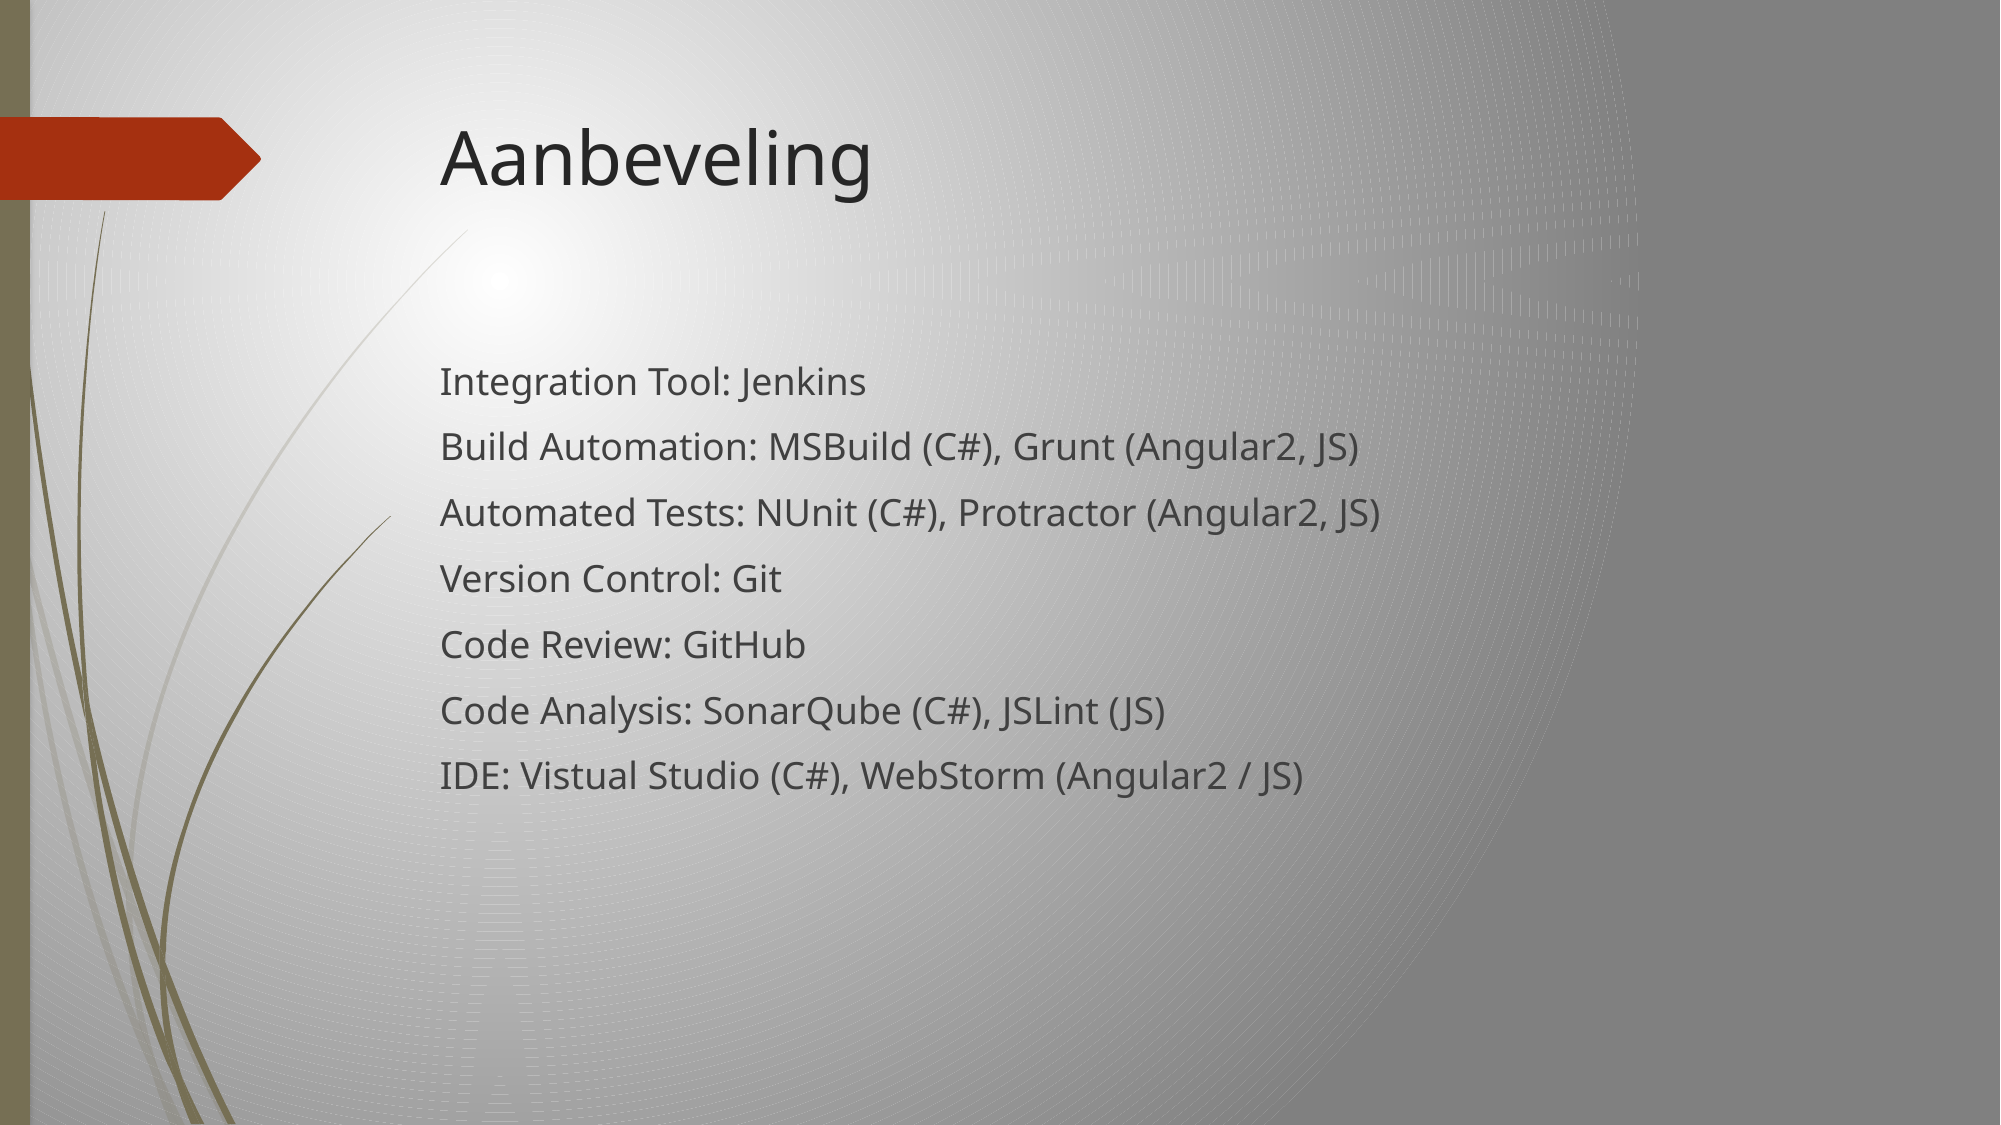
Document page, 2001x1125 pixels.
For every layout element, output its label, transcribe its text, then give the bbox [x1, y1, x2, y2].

list Integration Tool: Jenkins Build Automation: MSBuild (C#), Grunt (Angular2, JS) Automated Tests: NUnit (C#), Protractor (Angular2, JS) Version Control: Git Code Review: GitHub Code Analysis: SonarQube (C#), JSLint (JS) IDE: Vistual Studio (C#), WebStorm (Angular2 / JS) [424, 350, 1888, 970]
title Aanbeveling [425, 102, 1888, 313]
